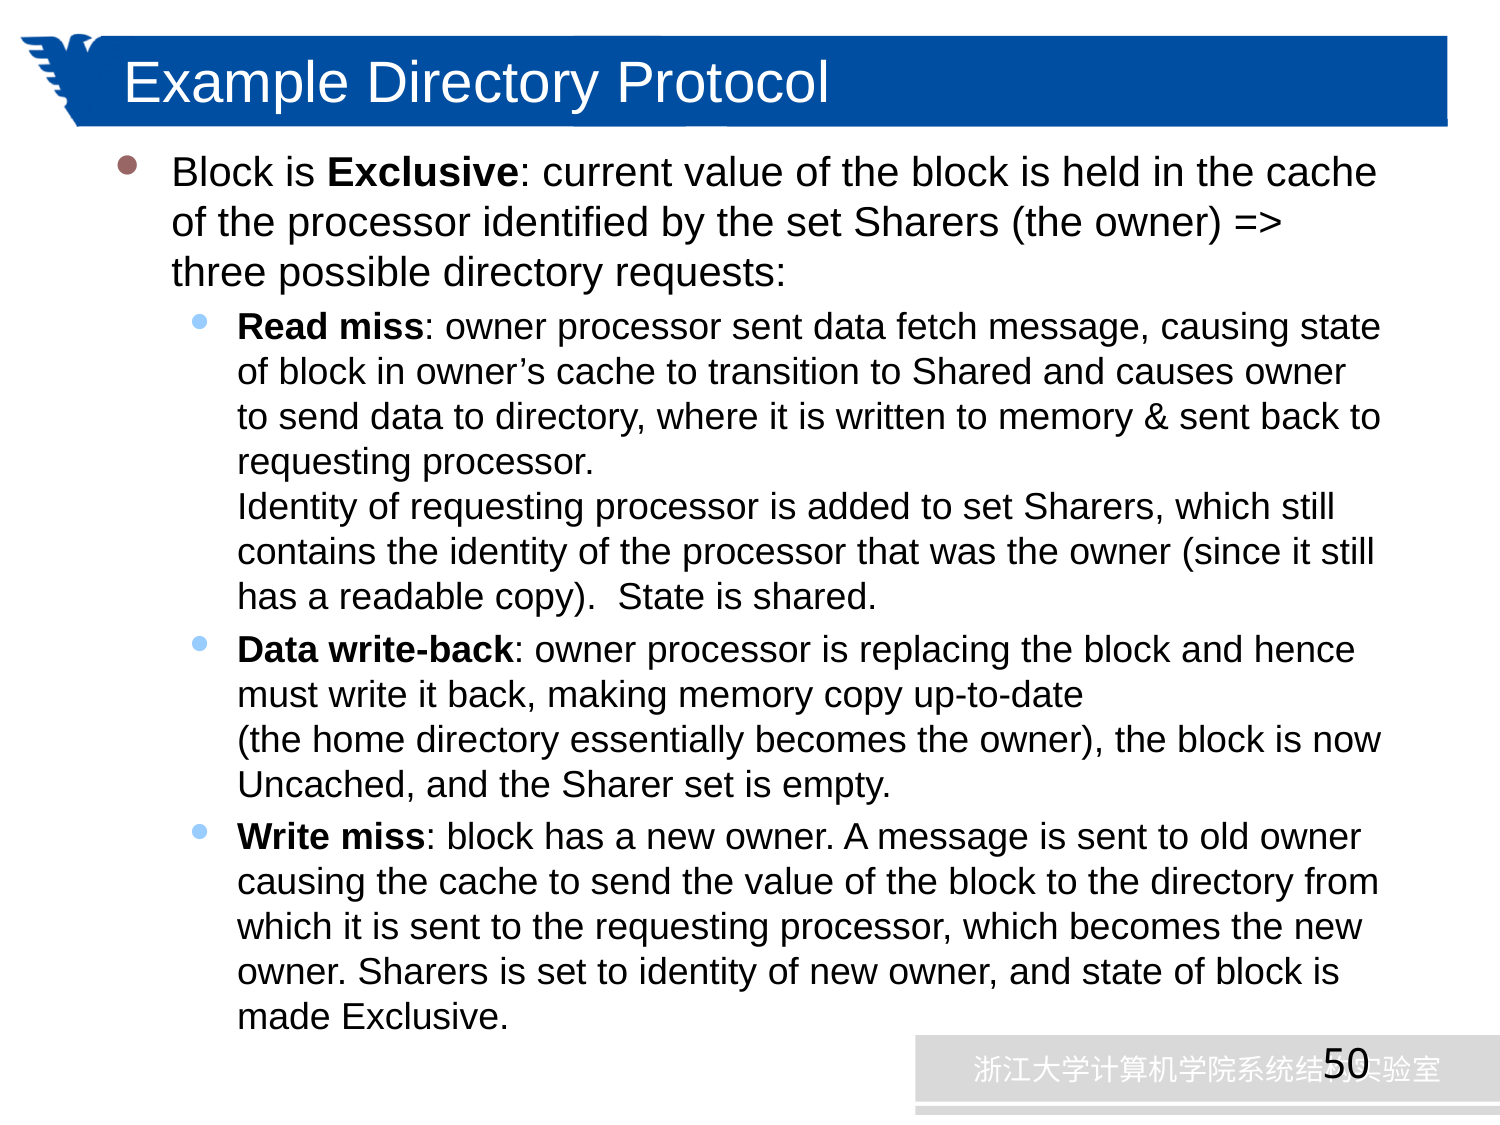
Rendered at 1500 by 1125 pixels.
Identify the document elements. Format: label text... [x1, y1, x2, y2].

picture [5, 19, 148, 127]
title Example Directory Protocol [108, 38, 1406, 121]
list Block is Exclusive: current value of the block is held in the cache of the processor identified by the set Sharers (the owner) => three possible directory requests: Read miss: owner processor sent data fetch message, causing state of block in owner’s cache to transition to Shared and causes owner to send data to directory, where it is written to memory & sent back to requesting processor. Identity of requesting processor is added to set Sharers, which still contains the identity of the processor that was the owner (since it still has a readable copy). State is shared. Data write-back: owner processor is replacing the block and hence must write it back, making memory copy up-to-date (the home directory essentially becomes the owner), the block is now Uncached, and the Sharer set is empty. Write miss: block has a new owner. A message is sent to old owner causing the cache to send the value of the block to the directory from which it is sent to the requesting processor, which becomes the new owner. Sharers is set to identity of new owner, and state of block is made Exclusive. [100, 137, 1401, 863]
